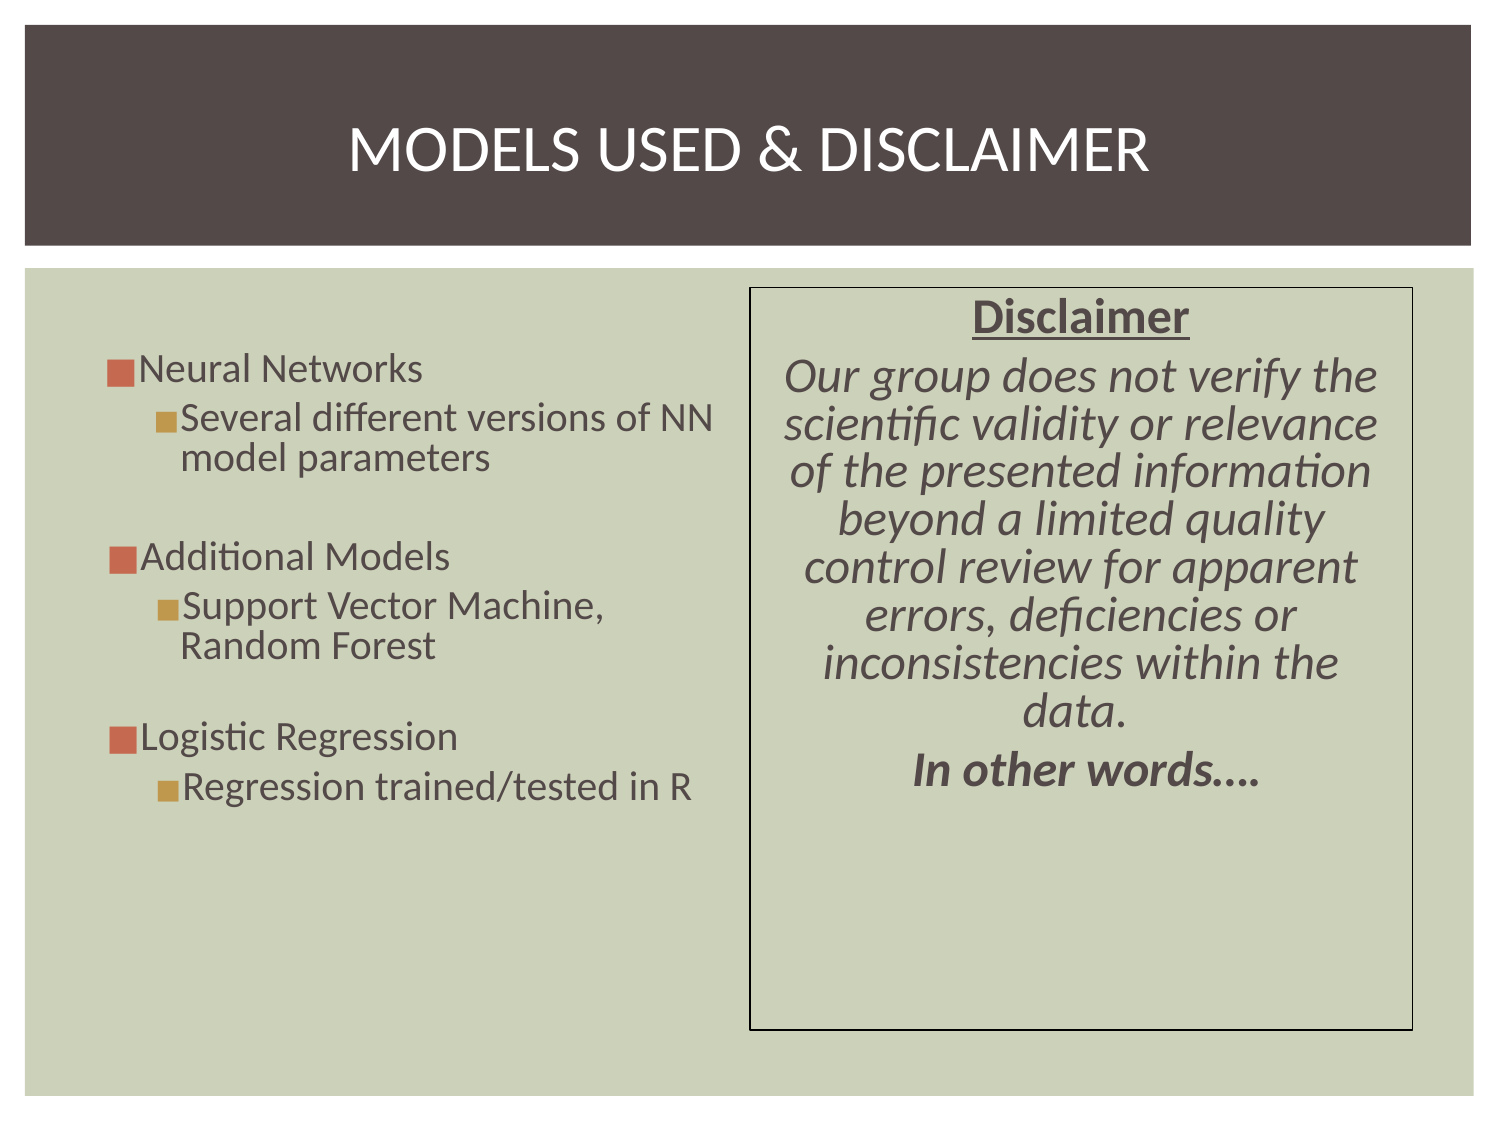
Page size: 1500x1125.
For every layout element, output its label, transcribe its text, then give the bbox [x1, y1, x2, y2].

list Disclaimer Our group does not verify the scientific validity or relevance of the presented information beyond a limited quality control review for apparent errors, deficiencies or inconsistencies within the data. In other words…. [750, 287, 1413, 1030]
list Neural Networks Several different versions of NN model parameters Additional Models Support Vector Machine, Random Forest Logistic Regression Regression trained/tested in R [75, 281, 738, 1030]
title MODELS USED & DISCLAIMER [62, 58, 1438, 232]
